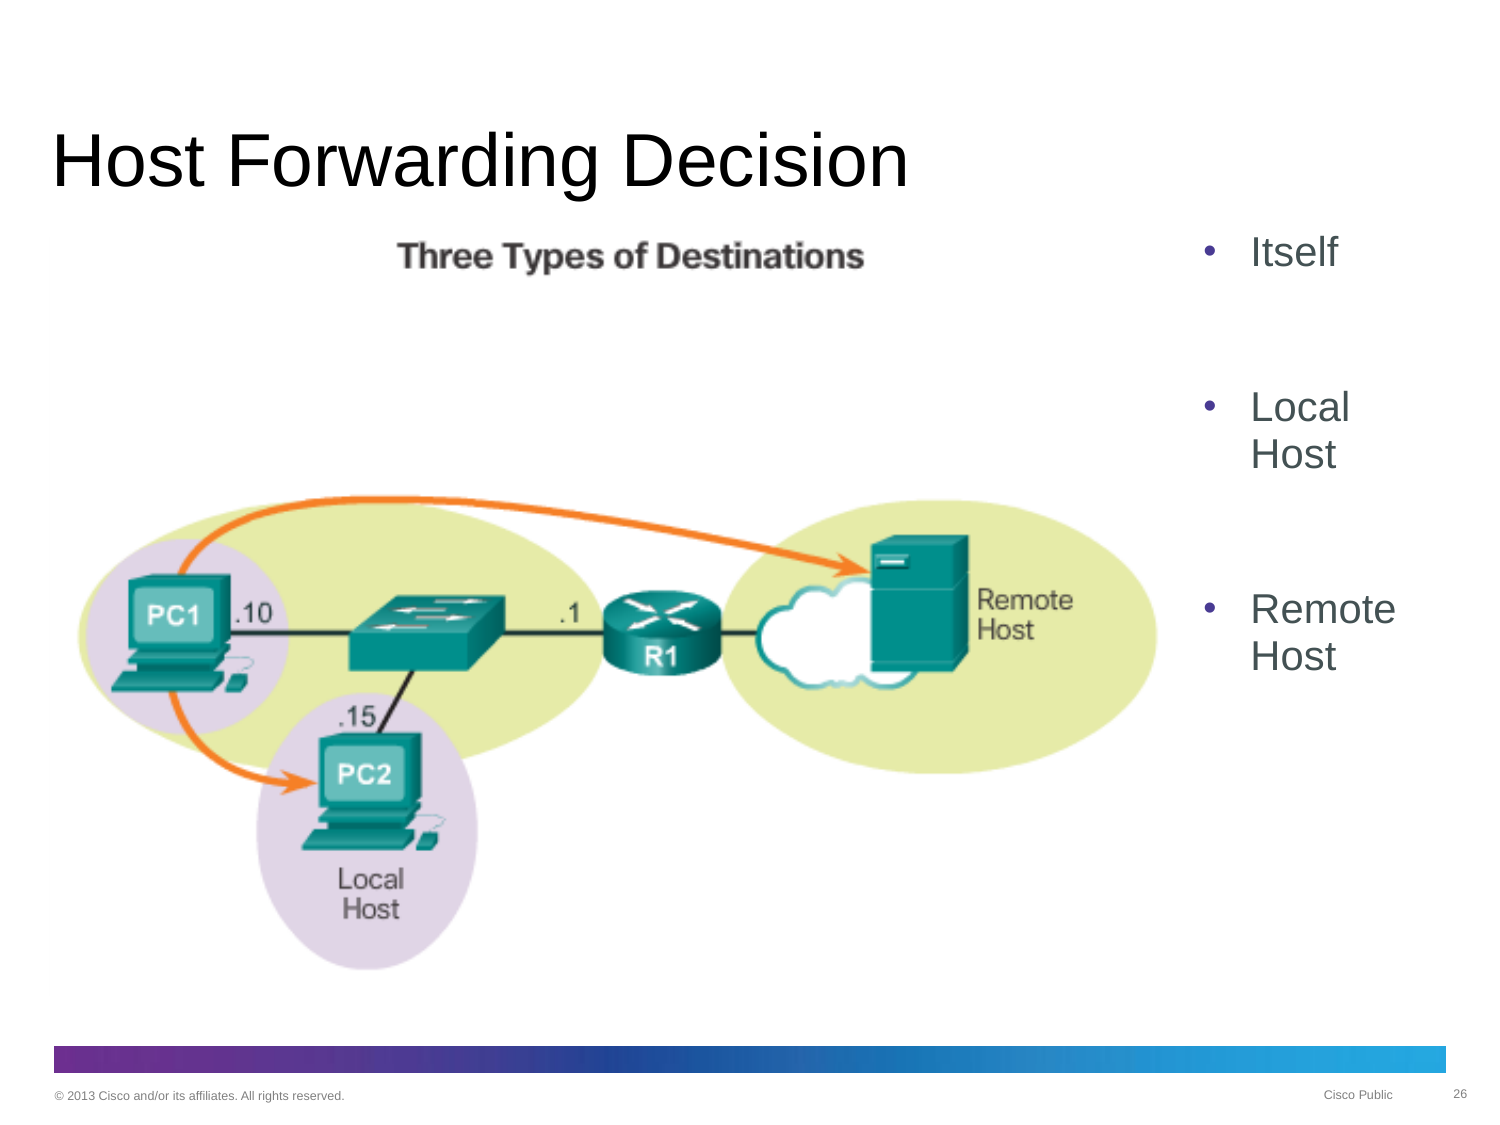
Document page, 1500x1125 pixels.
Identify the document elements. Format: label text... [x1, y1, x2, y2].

list Itself Local Host Remote Host [1188, 220, 1445, 1035]
picture [54, 1046, 1446, 1073]
title Host Forwarding Decision [37, 70, 1447, 209]
picture [47, 236, 1169, 996]
